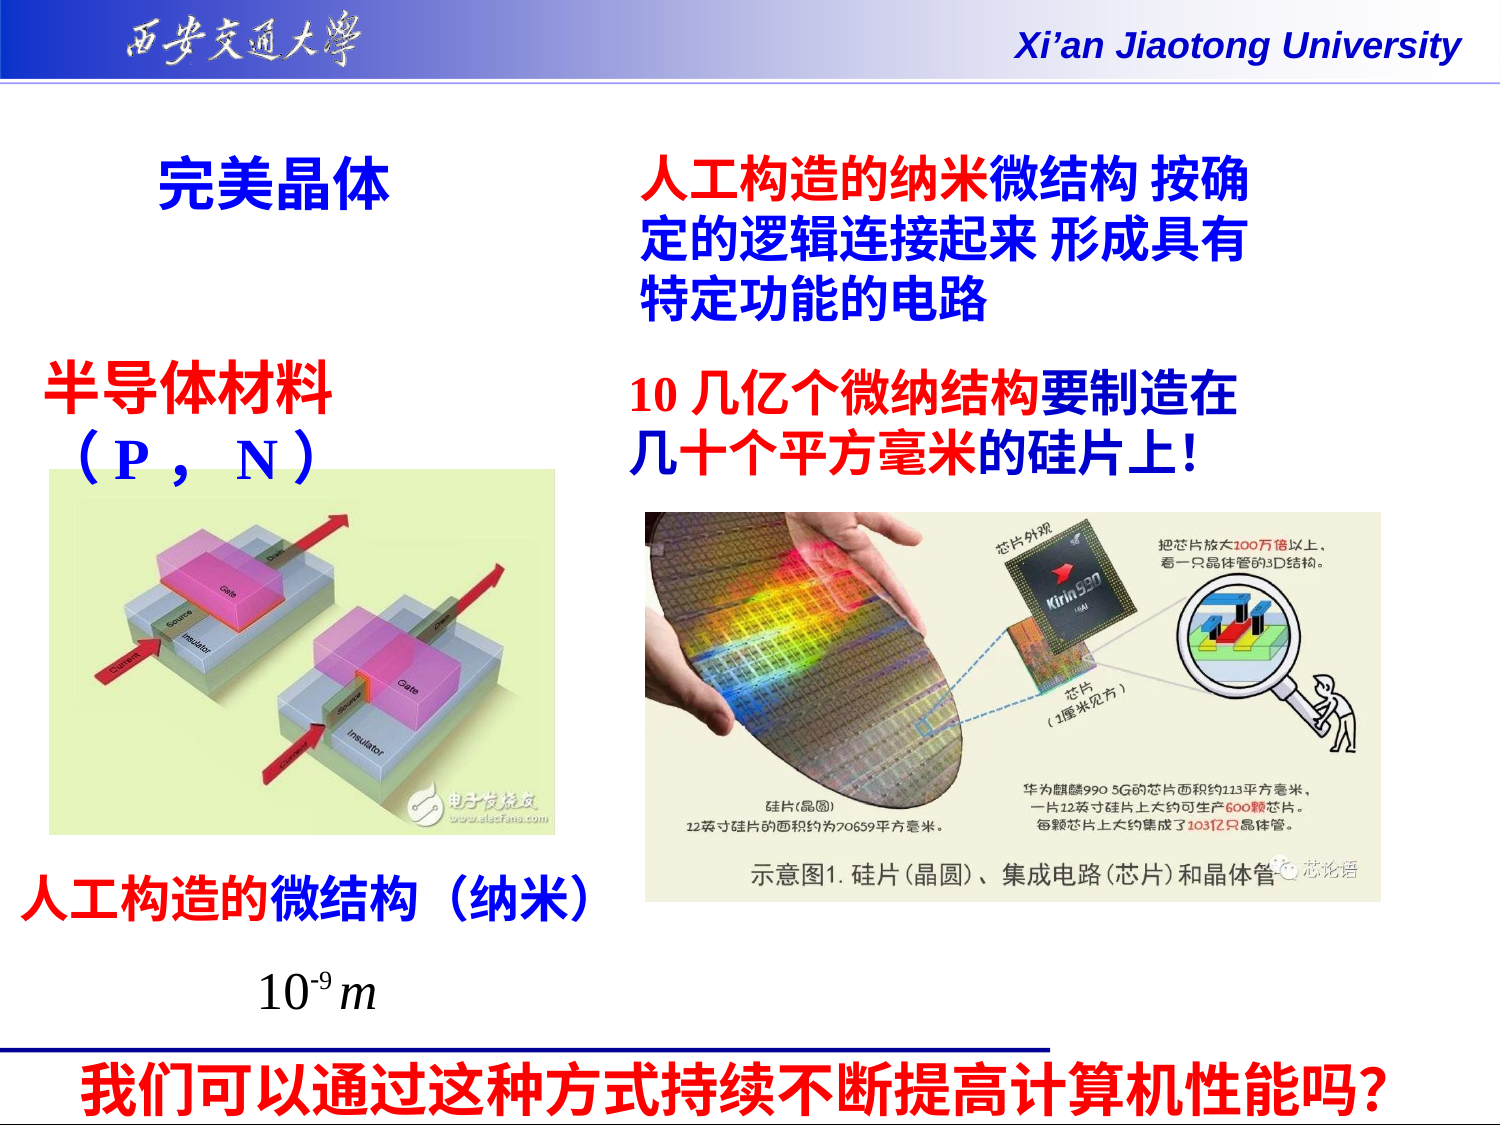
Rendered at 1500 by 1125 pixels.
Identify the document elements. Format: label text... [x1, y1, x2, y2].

title 完美晶体 [155, 144, 395, 335]
text_box 10几亿个微纳结构要制造在几十个平方毫米的硅片上！ [626, 359, 1250, 482]
text_box 人工构造的纳米微结构 按确定的逻辑连接起来 形成具有特定功能的电路 [637, 144, 1261, 327]
text_box Xi’an Jiaotong University [1013, 19, 1466, 67]
picture [645, 512, 1381, 902]
picture [48, 468, 556, 835]
text_box 人工构造的微结构（纳米） 109 m [12, 839, 627, 1021]
picture [0, 0, 1500, 79]
text_box 我们可以通过这种方式持续不断提高计算机性能吗？ [77, 1050, 1423, 1123]
text_box 半导体材料（P，N） [40, 349, 591, 492]
